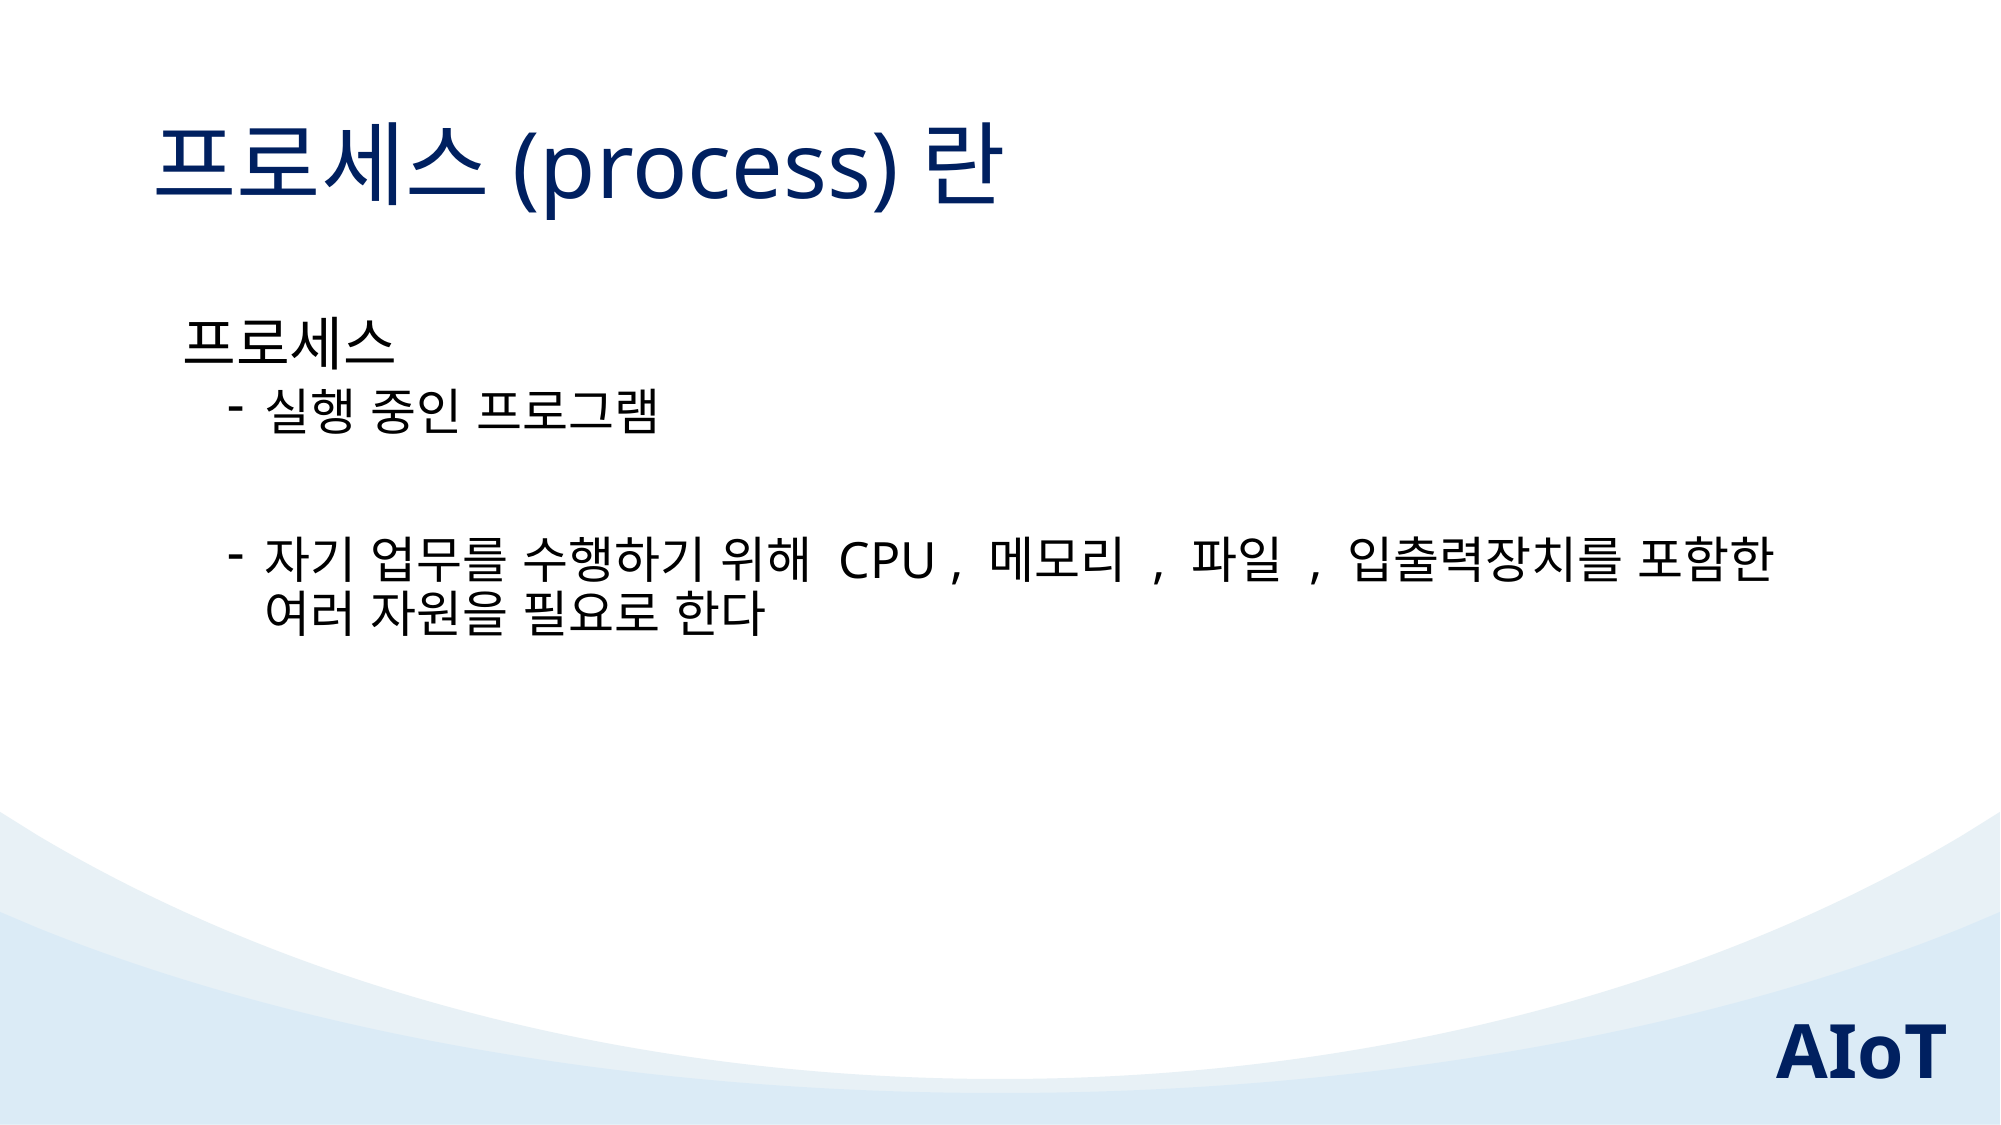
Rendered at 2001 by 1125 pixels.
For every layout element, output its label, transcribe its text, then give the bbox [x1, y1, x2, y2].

list 프로세스 실행 중인 프로그램 자기 업무를 수행하기 위해 CPU , 메모리 , 파일 , 입출력장치를 포함한 여러 자원을 필요로 한다 [137, 299, 1863, 1014]
title 프로세스(process)란 [137, 59, 1863, 278]
